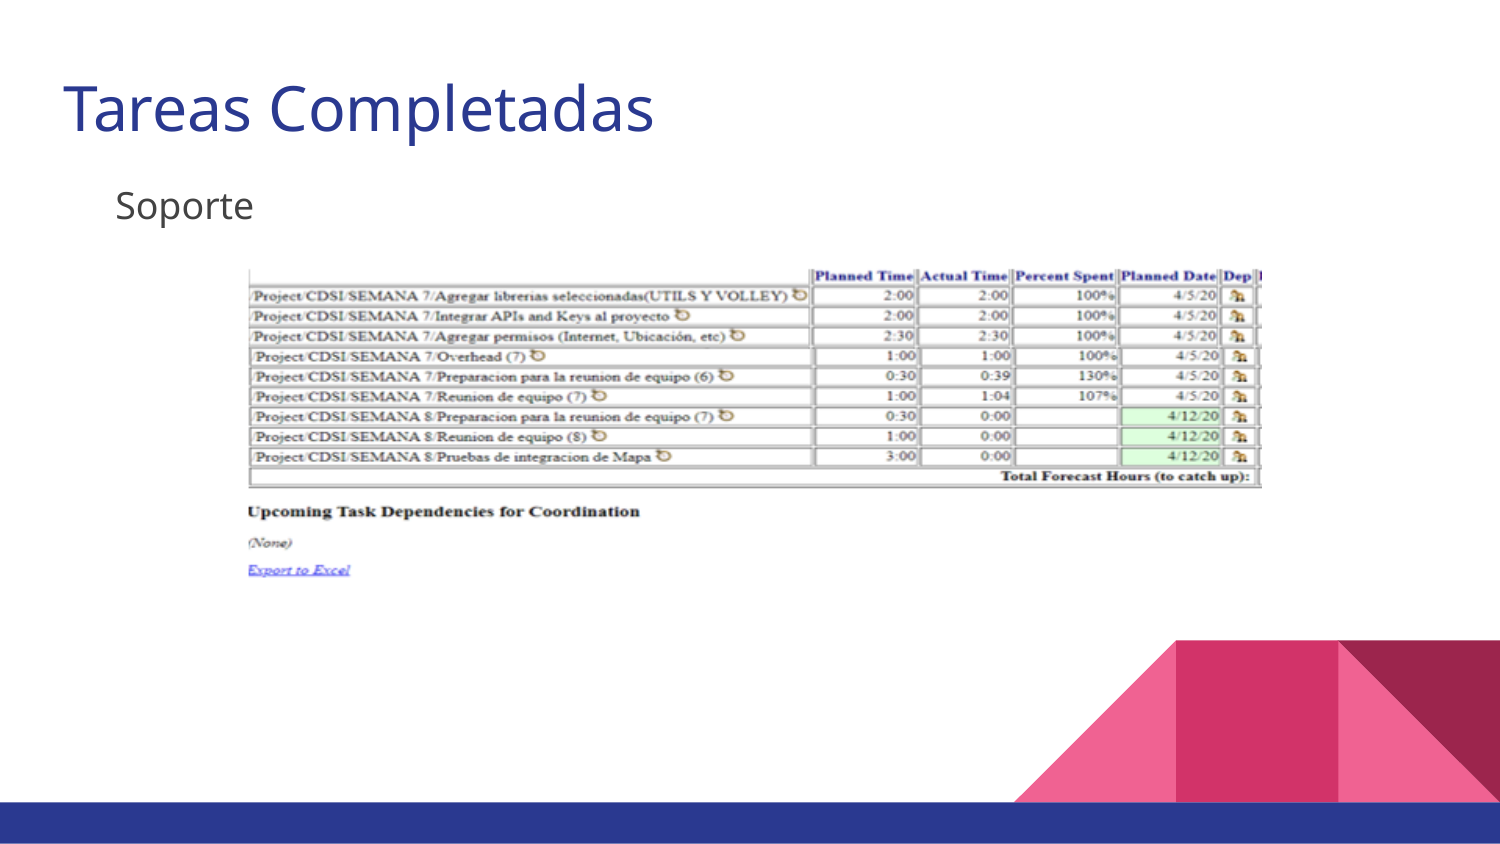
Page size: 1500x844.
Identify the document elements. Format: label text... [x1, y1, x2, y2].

title Tareas Completadas [48, 53, 712, 311]
picture [237, 259, 1262, 584]
subtitle Soporte [100, 159, 765, 369]
